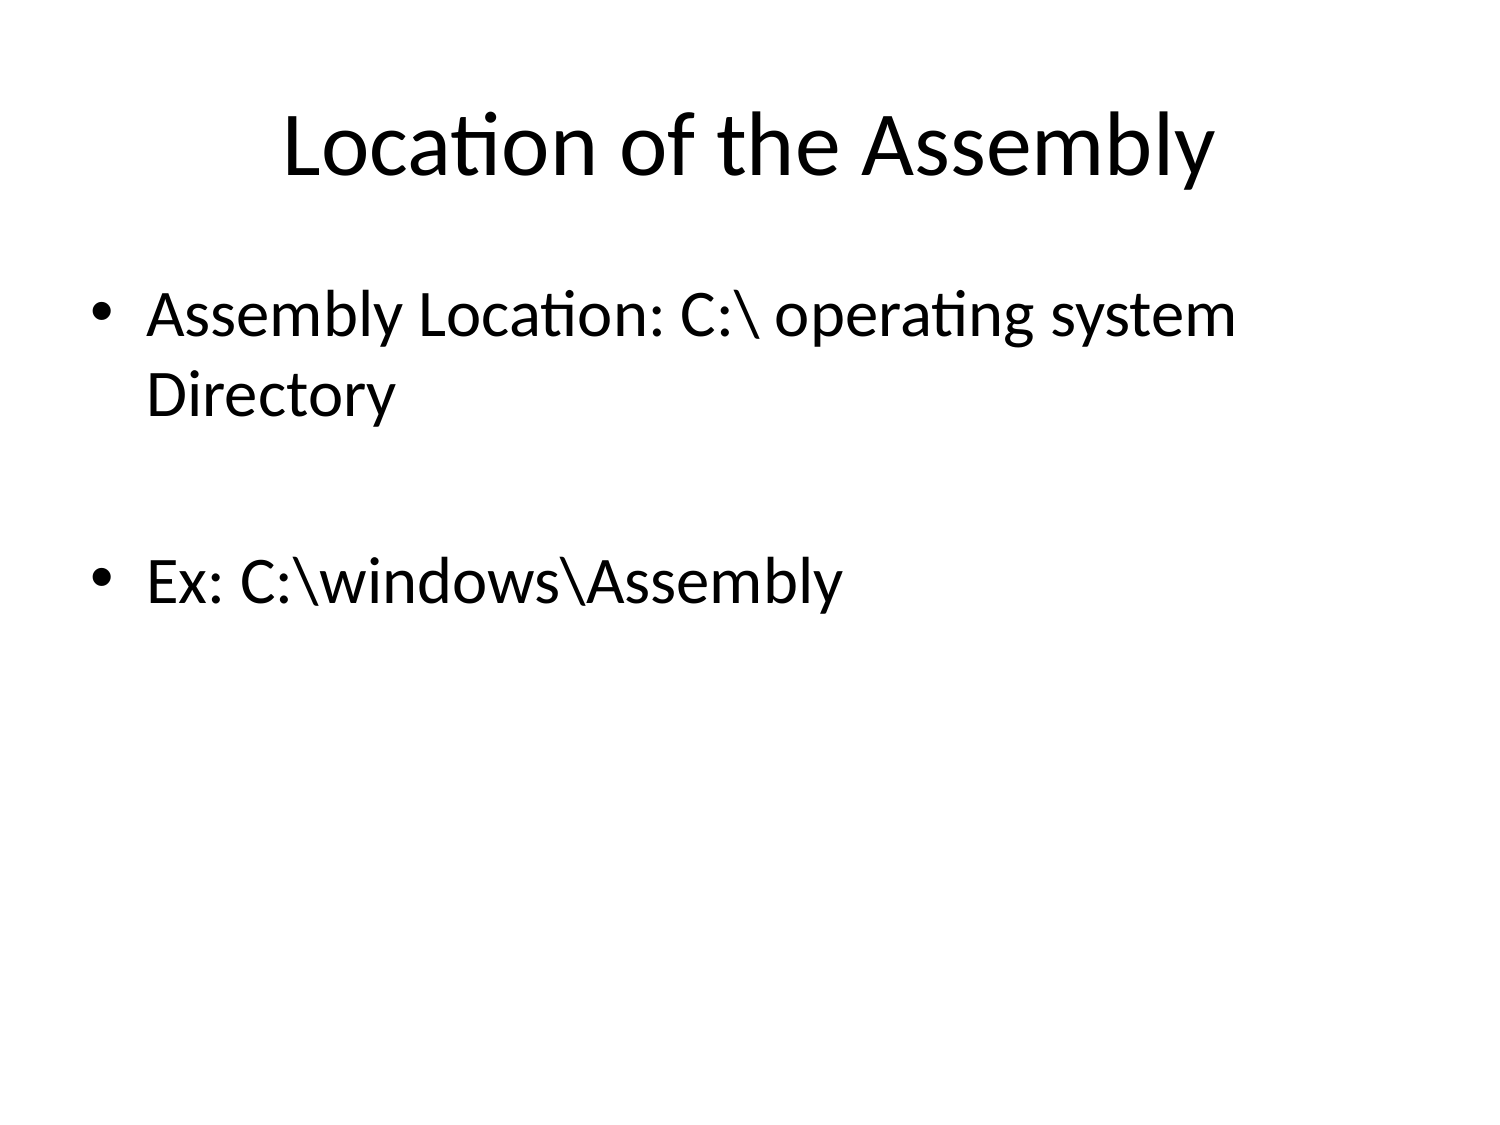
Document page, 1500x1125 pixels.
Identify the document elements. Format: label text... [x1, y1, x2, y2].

list Assembly Location: C:\ operating system Directory Ex: C:\windows\Assembly [75, 262, 1425, 1005]
title Location of the Assembly [75, 45, 1425, 233]
